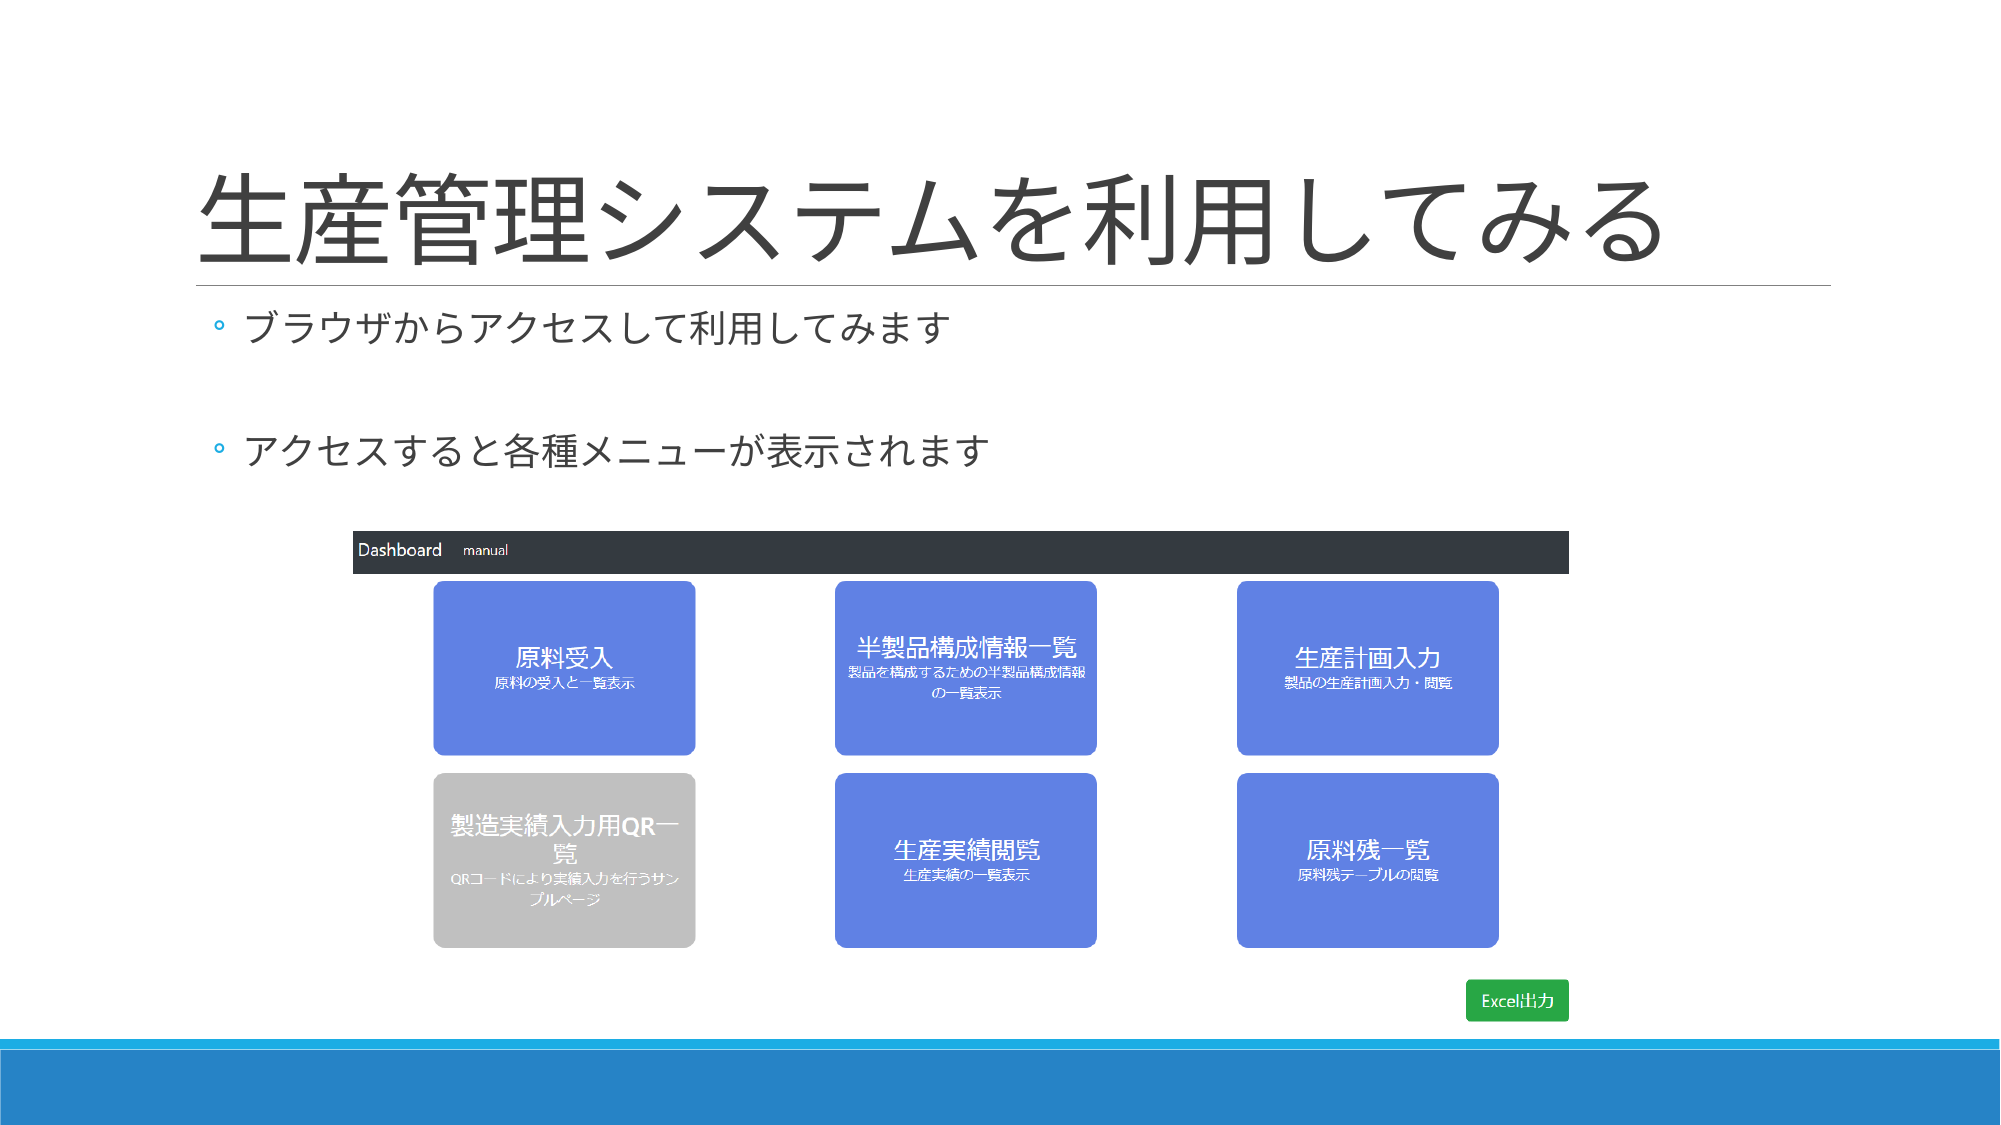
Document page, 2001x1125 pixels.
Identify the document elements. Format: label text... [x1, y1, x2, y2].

picture [352, 531, 1569, 1023]
list ブラウザからアクセスして利用してみます アクセスすると各種メニューが表示されます [180, 302, 1830, 963]
title 生産管理システムを利用してみる [180, 47, 1830, 285]
